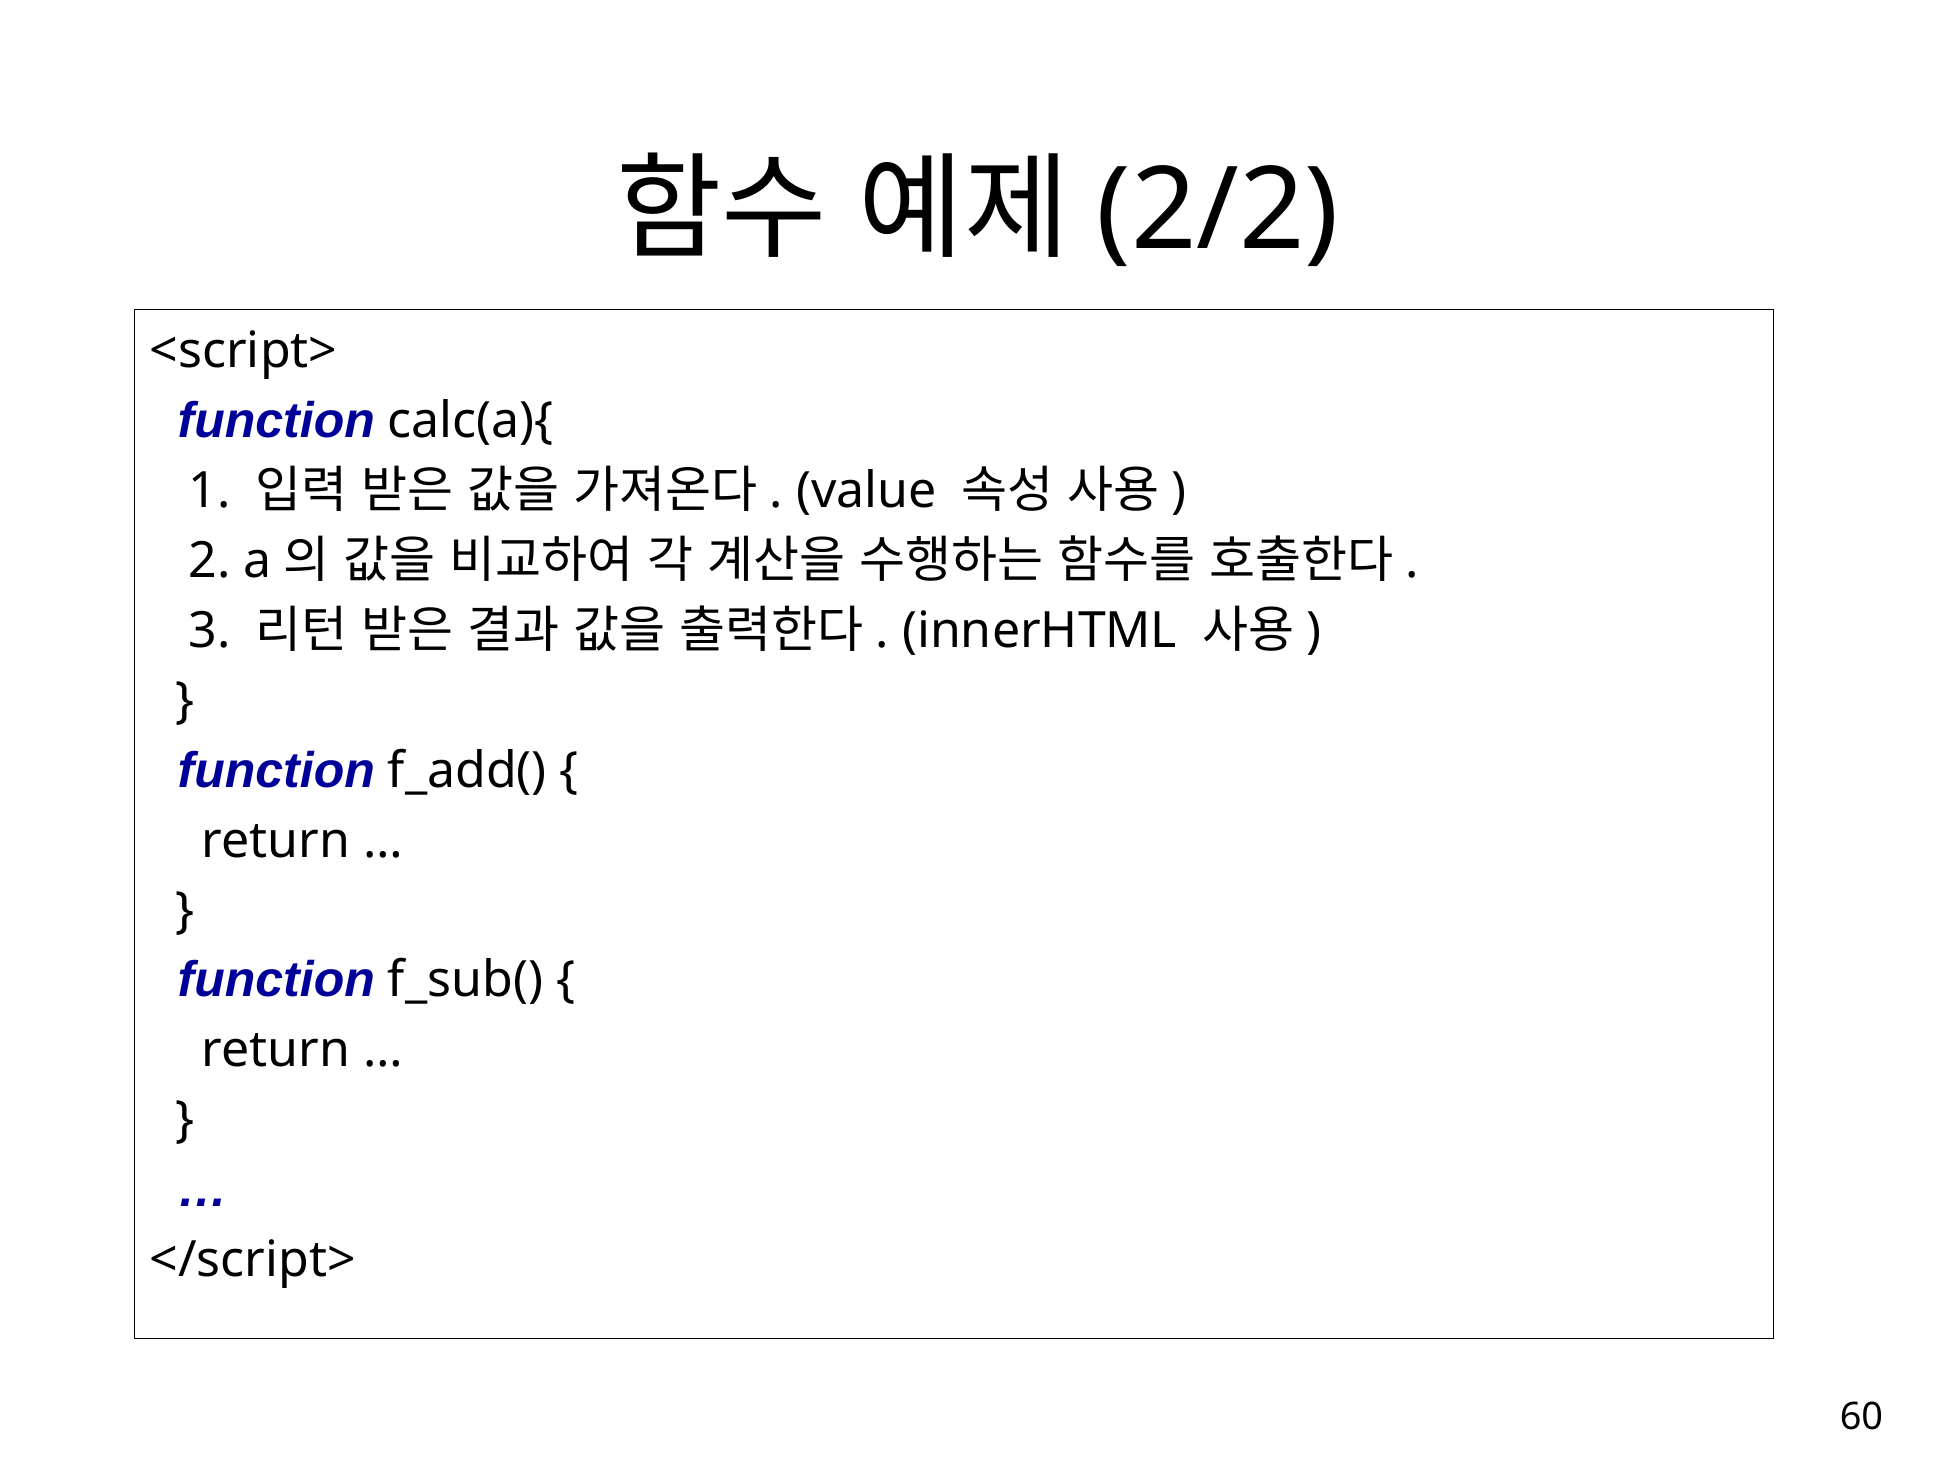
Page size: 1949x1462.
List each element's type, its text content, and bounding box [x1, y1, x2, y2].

text_box 함수 예제(2/2) [181, 116, 1774, 280]
slide_number 60 [1496, 1372, 1899, 1462]
list <script> function calc(a){ 1. 입력 받은 값을 가져온다. (value 속성 사용) 2. a의 값을 비교하여 각 계산을 수행하는 함수를 호출한다. 3. 리턴 받은 결과 값을 출력한다. (innerHTML 사용) } function f_add() { return … } function f_sub() { return … } … </script> [134, 309, 1774, 1339]
